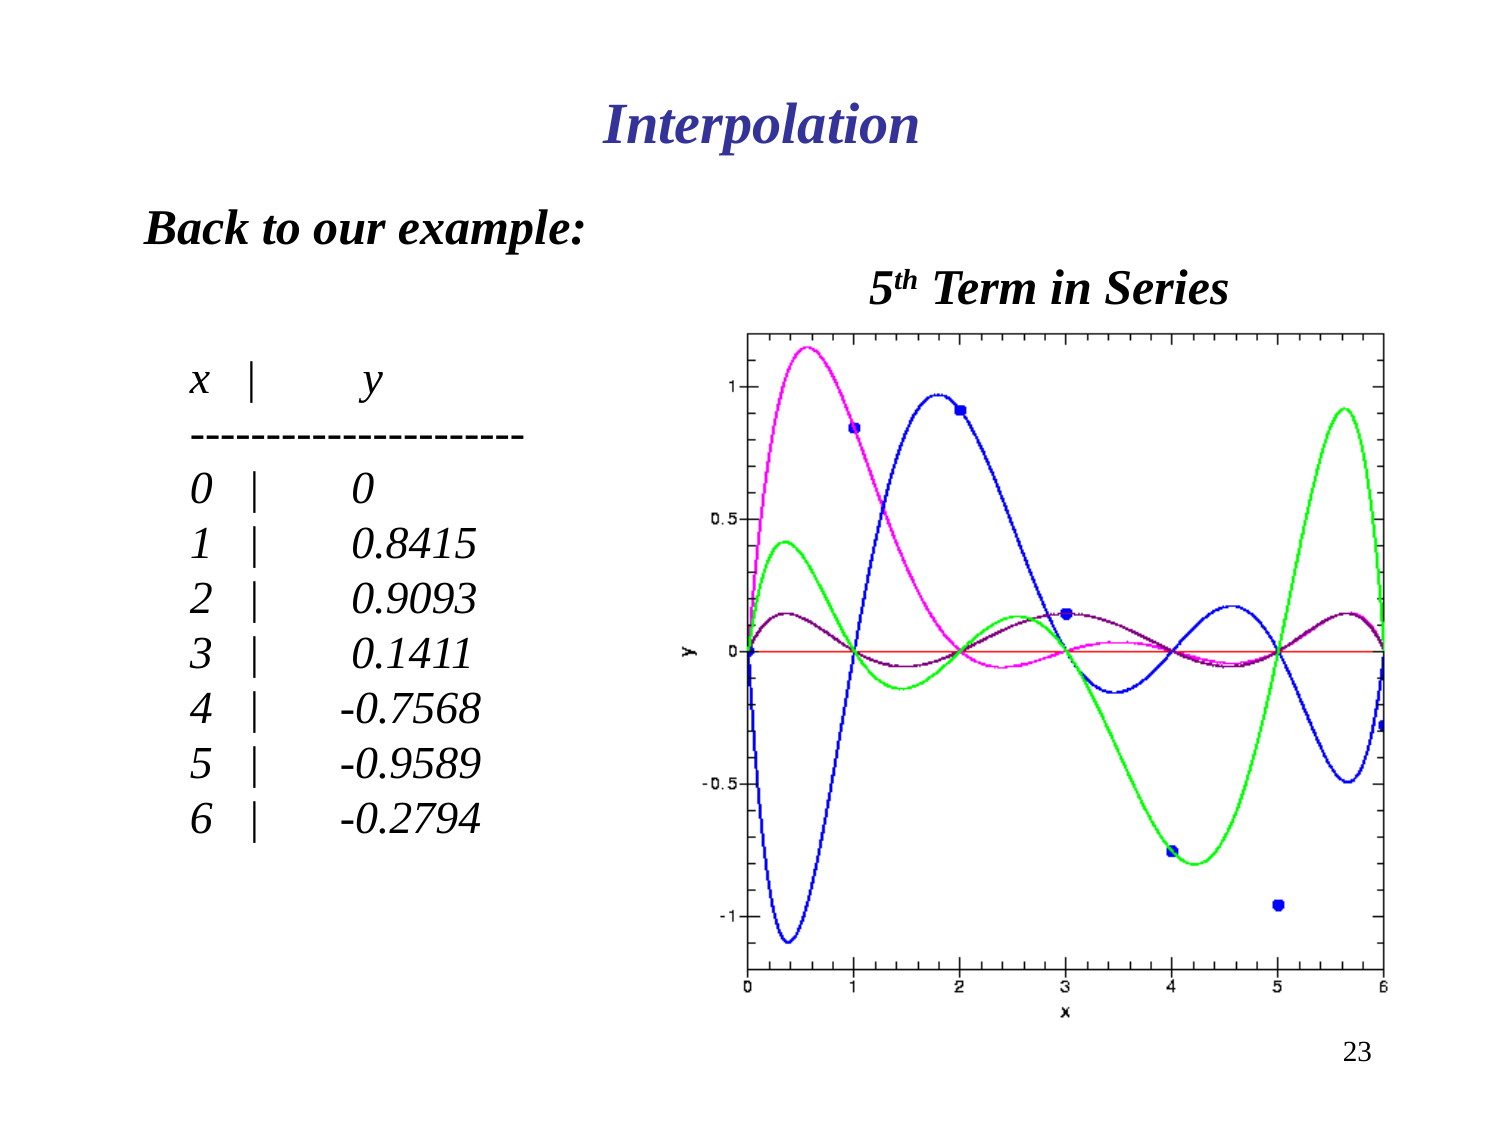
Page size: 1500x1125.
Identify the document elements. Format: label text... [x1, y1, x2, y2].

text_box 5th Term in Series [854, 247, 1245, 323]
picture [674, 326, 1395, 1026]
text_box Interpolation [99, 77, 1425, 163]
slide_number 23 [1074, 1035, 1388, 1101]
text_box x | y ---------------------- 0 | 0 1 | 0.8415 2 | 0.9093 3 | 0.1411 4 | -0.7568 5 | -0.9589 6 | -0.2794 [174, 340, 584, 850]
text_box Back to our example: [129, 187, 603, 263]
